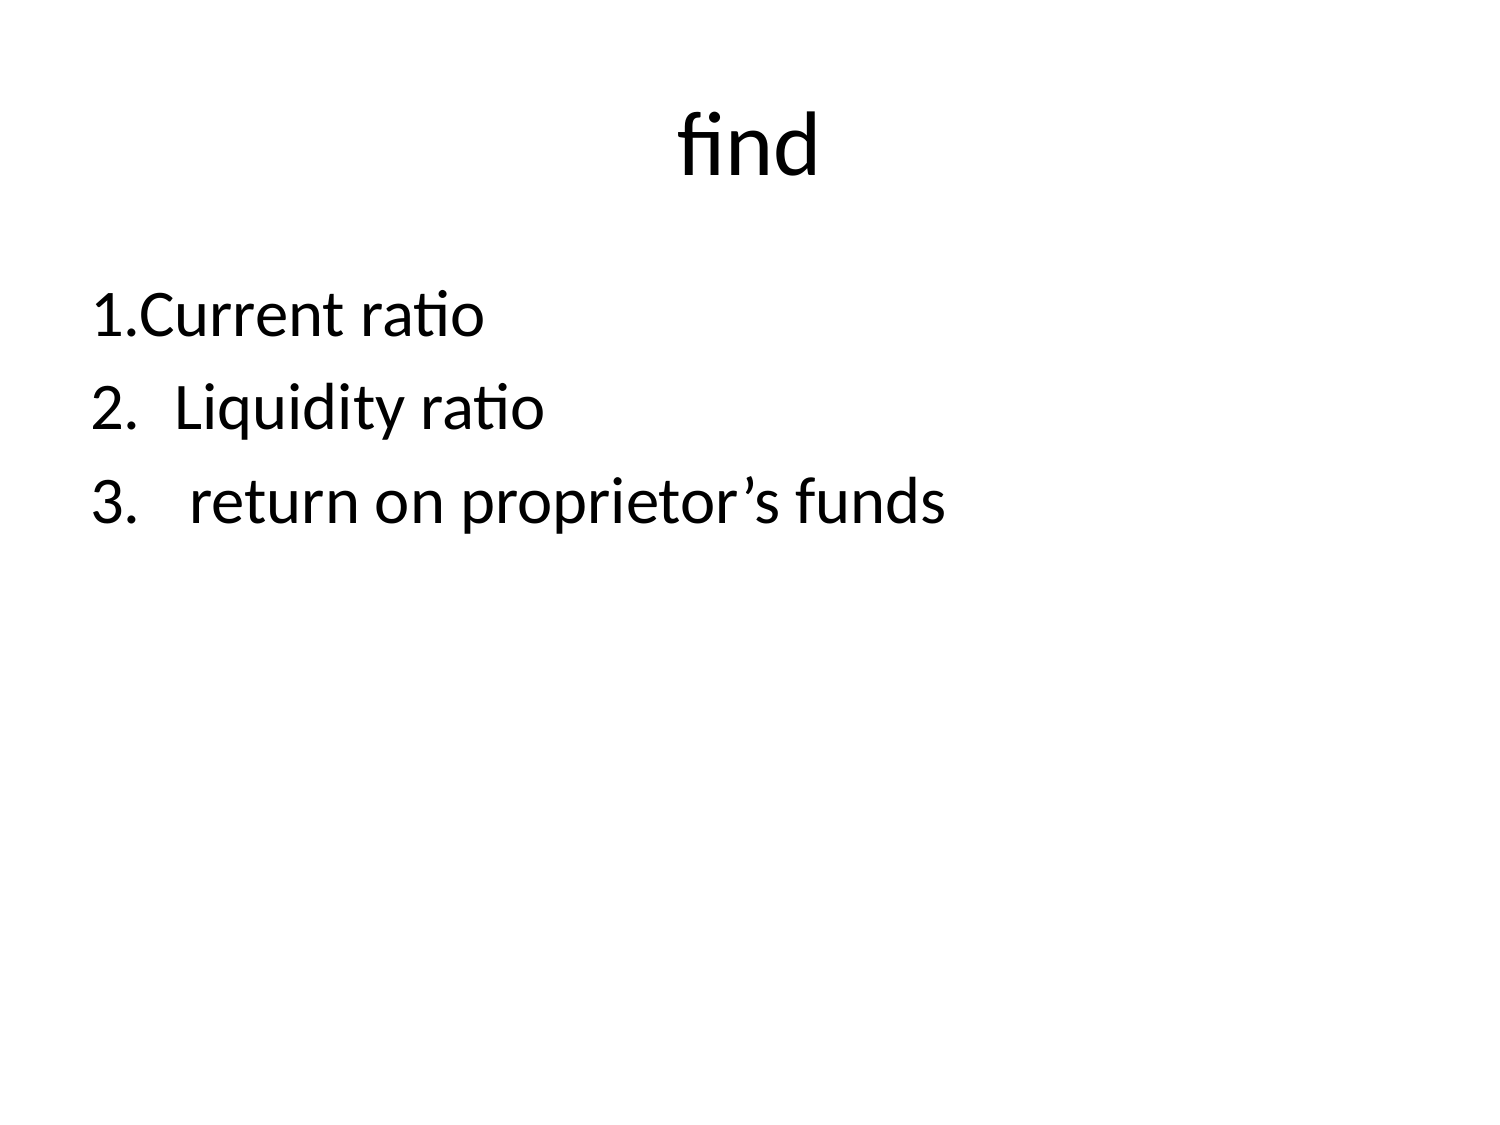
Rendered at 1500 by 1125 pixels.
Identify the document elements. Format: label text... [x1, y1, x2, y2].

title find [75, 45, 1425, 233]
list 1.Current ratio Liquidity ratio return on proprietor’s funds [75, 262, 1425, 1005]
